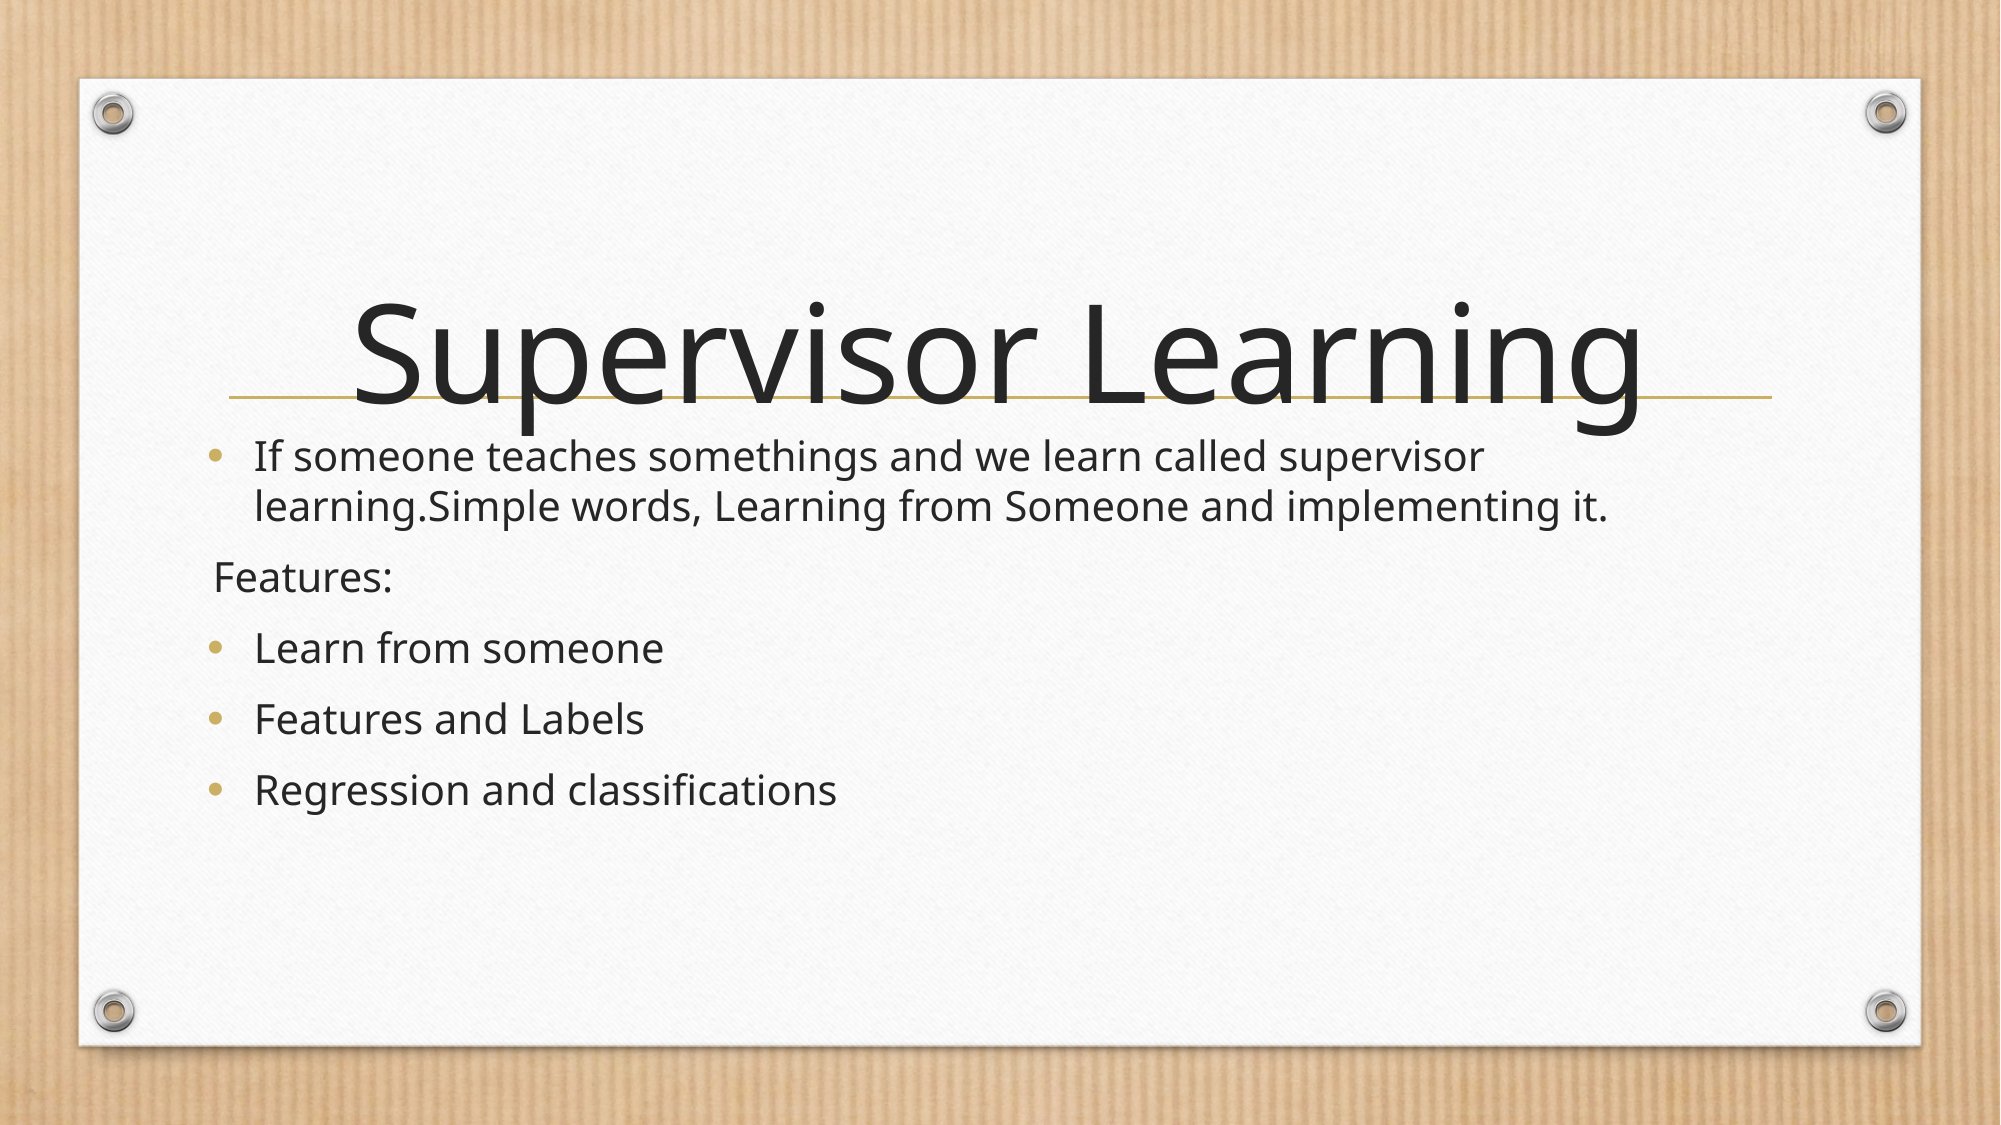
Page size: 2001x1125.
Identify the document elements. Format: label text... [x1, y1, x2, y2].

title Supervisor Learning [212, 276, 1788, 491]
picture [0, 0, 2001, 1125]
list If someone teaches somethings and we learn called supervisor learning.Simple words, Learning from Someone and implementing it. Features: Learn from someone Features and Labels Regression and classifications [191, 422, 1767, 967]
